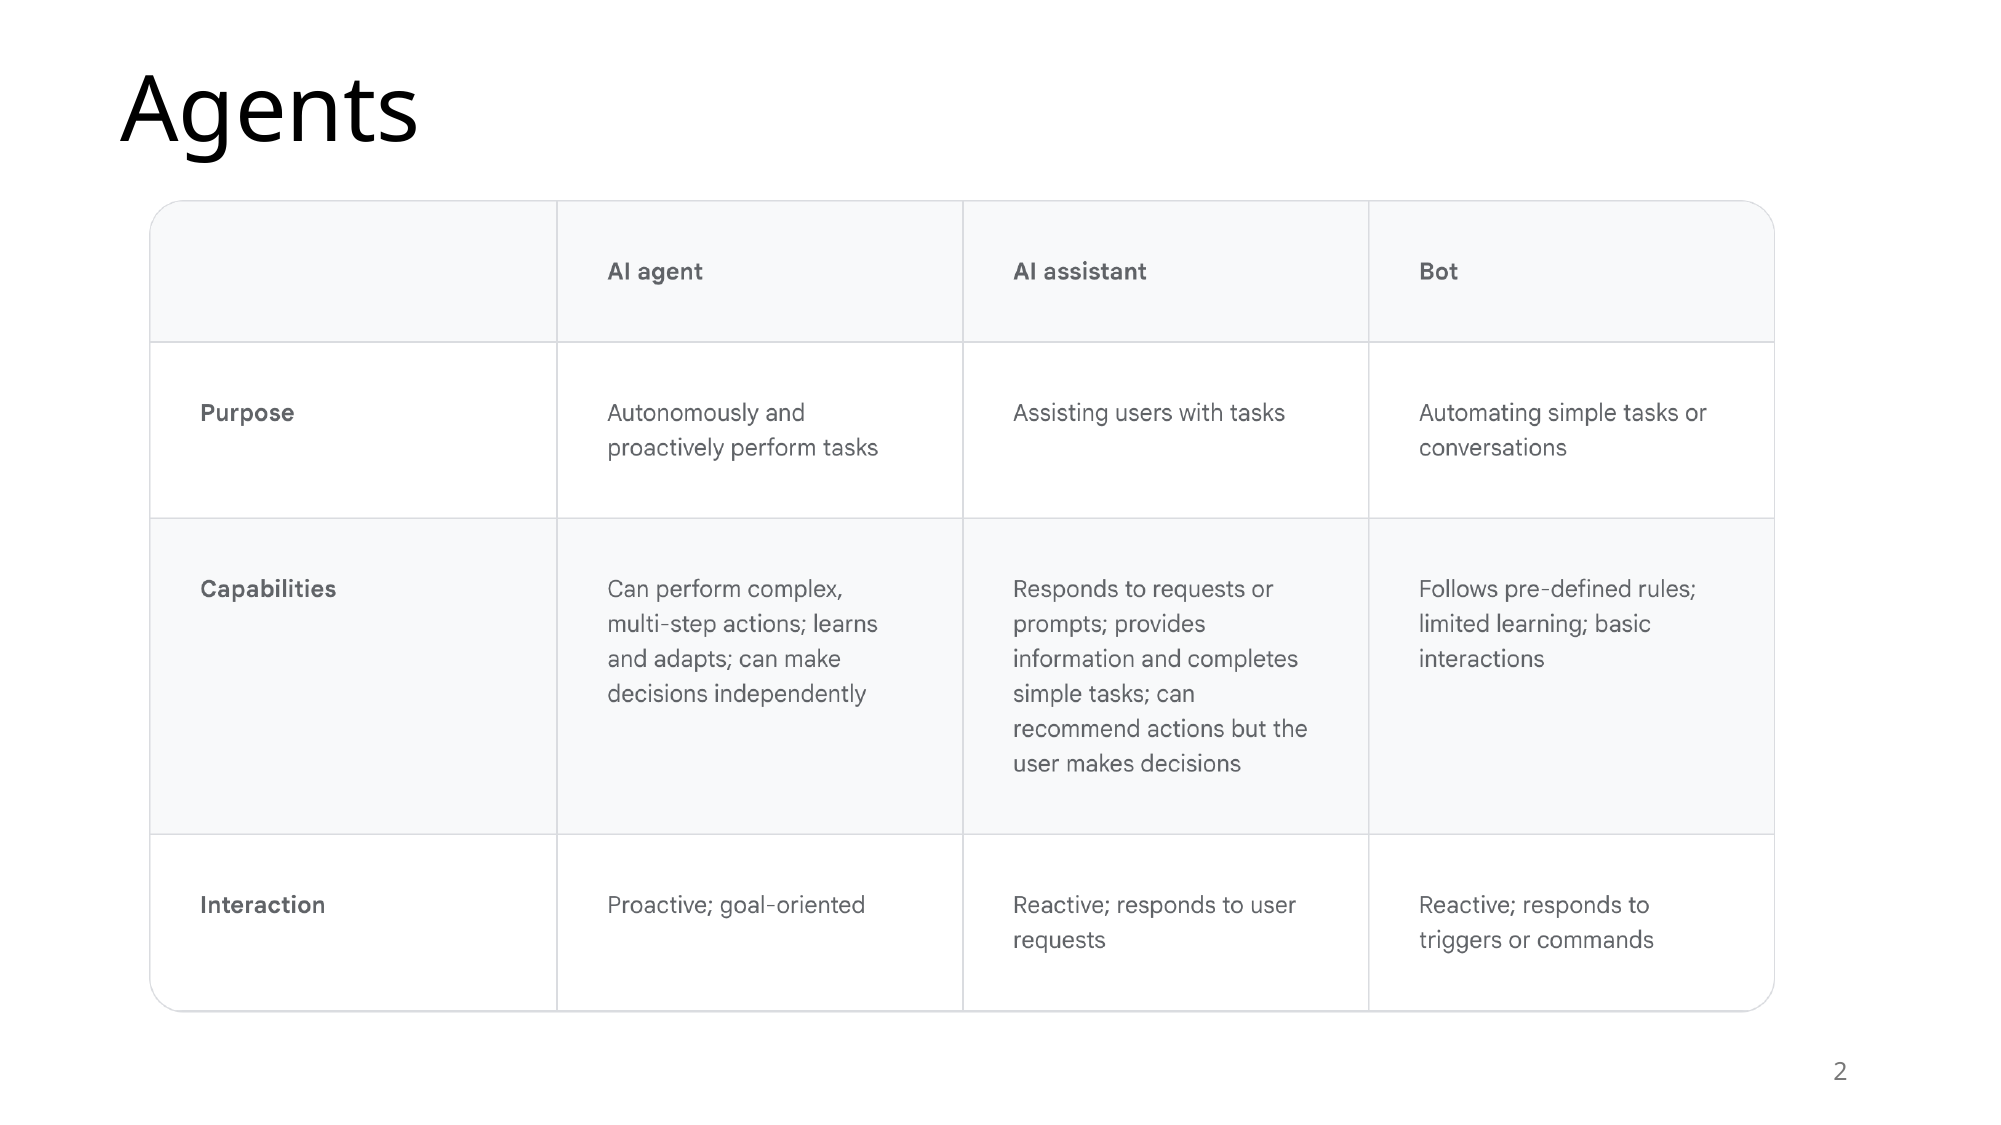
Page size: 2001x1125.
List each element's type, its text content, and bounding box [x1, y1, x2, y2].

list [104, 188, 1807, 1022]
title Agents [105, 47, 439, 177]
slide_number 2 [1412, 1042, 1863, 1103]
